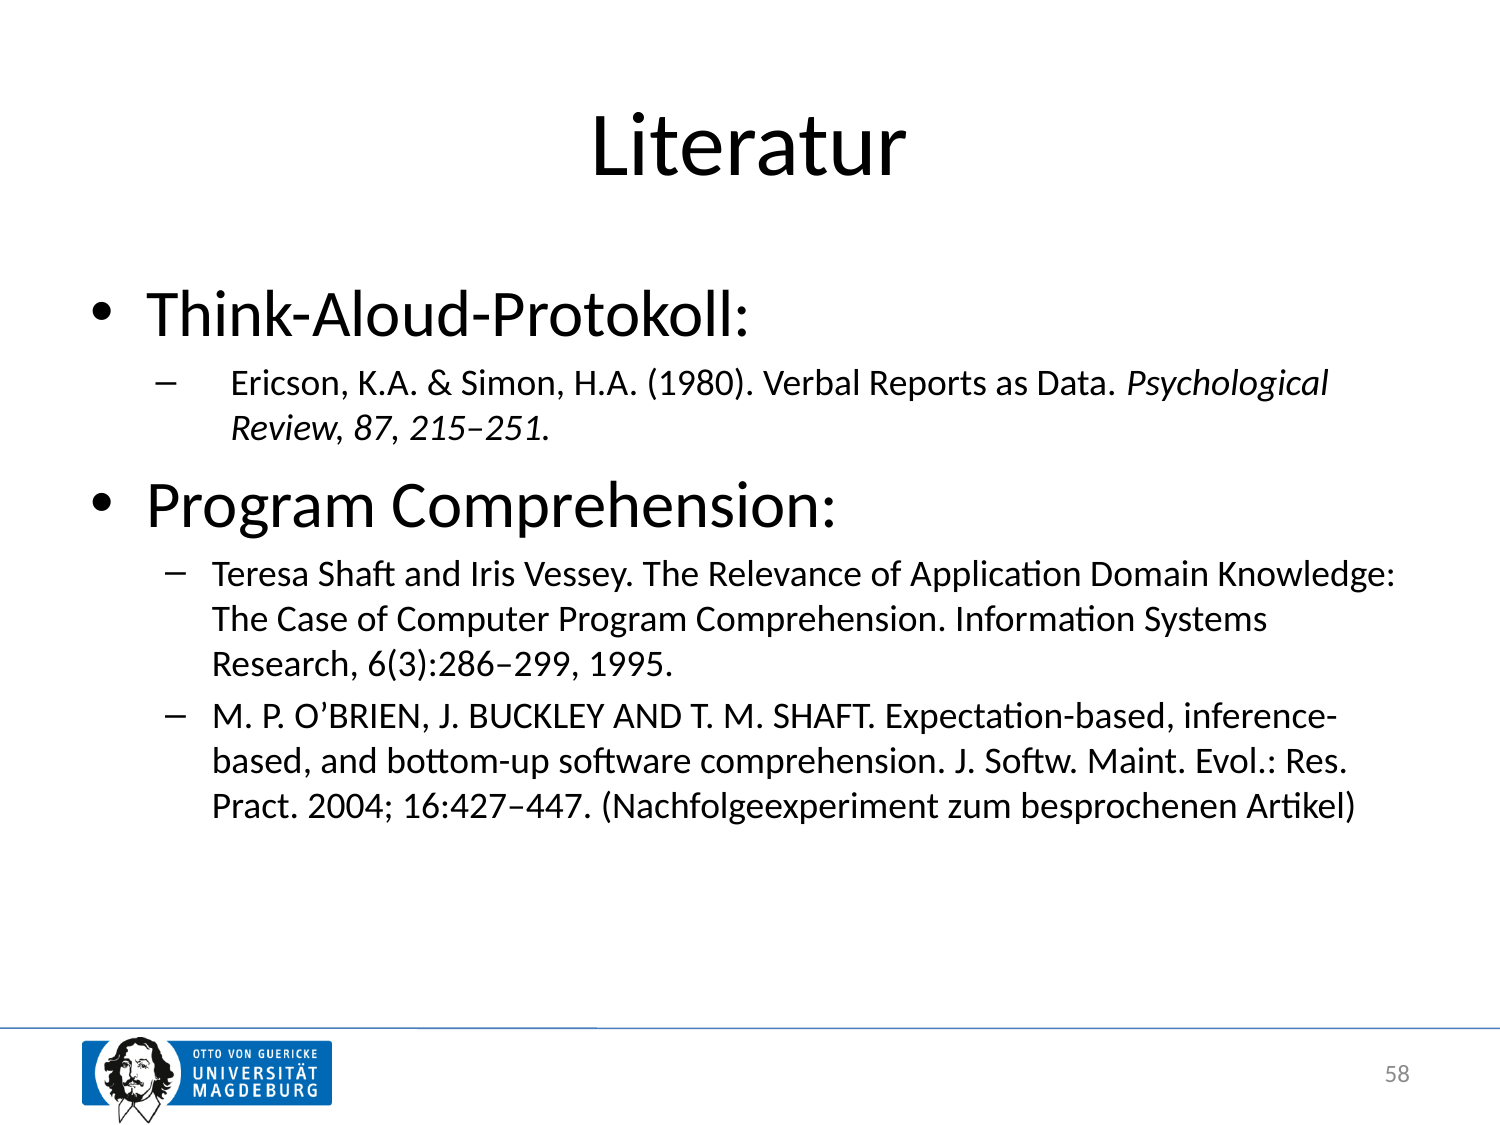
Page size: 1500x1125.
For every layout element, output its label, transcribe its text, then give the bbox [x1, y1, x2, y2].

slide_number 58 [1289, 1042, 1425, 1103]
list Think-Aloud-Protokoll: Ericson, K.A. & Simon, H.A. (1980). Verbal Reports as Data. Psychological Review, 87, 215–251. Program Comprehension: Teresa Shaft and Iris Vessey. The Relevance of Application Domain Knowledge: The Case of Computer Program Comprehension. Information Systems Research, 6(3):286–299, 1995. M. P. O’BRIEN, J. BUCKLEY AND T. M. SHAFT. Expectation-based, inference-based, and bottom-up software comprehension. J. Softw. Maint. Evol.: Res. Pract. 2004; 16:427–447. (Nachfolgeexperiment zum besprochenen Artikel) [75, 262, 1425, 1005]
picture [82, 1037, 340, 1125]
title Literatur [75, 45, 1425, 233]
